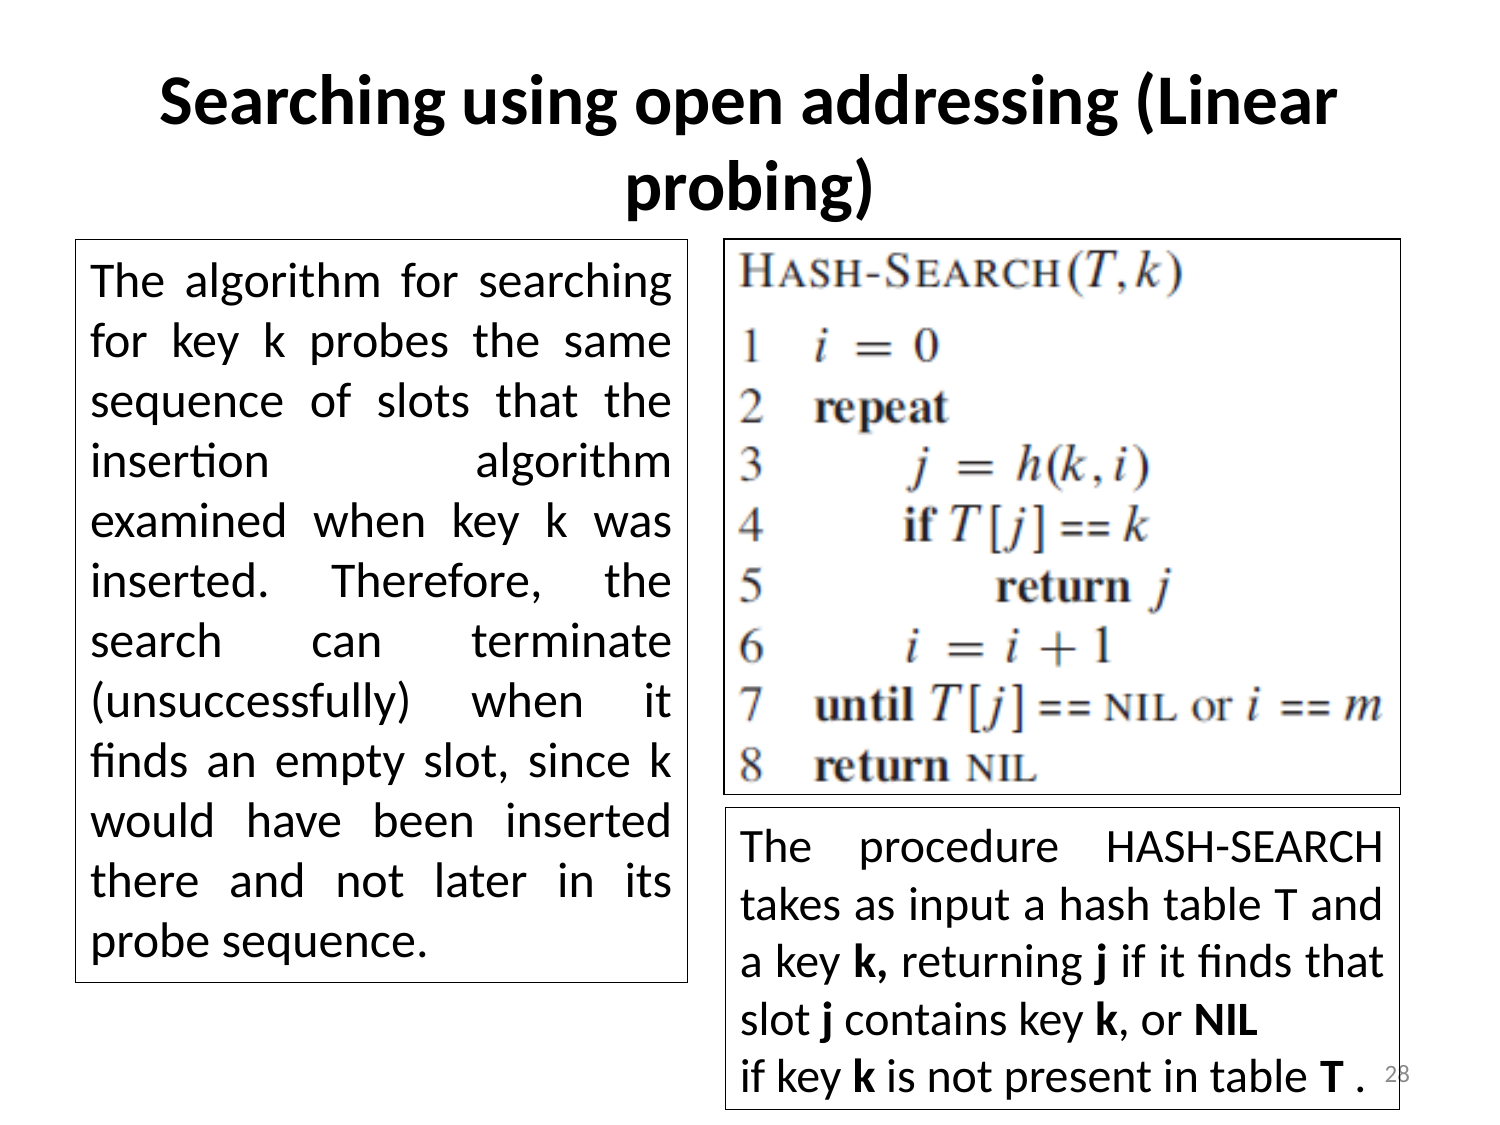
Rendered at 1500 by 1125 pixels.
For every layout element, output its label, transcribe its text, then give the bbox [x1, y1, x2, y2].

picture [724, 239, 1401, 794]
list The algorithm for searching for key k probes the same sequence of slots that the insertion algorithm examined when key k was inserted. Therefore, the search can terminate (unsuccessfully) when it finds an empty slot, since k would have been inserted there and not later in its probe sequence. [75, 239, 688, 983]
text_box The procedure HASH-SEARCH takes as input a hash table T and a key k, returning j if it finds that slot j contains key k, or NIL if key k is not present in table T . [725, 807, 1400, 1110]
title Searching using open addressing (Linear probing) [50, 45, 1450, 233]
slide_number 28 [1074, 1042, 1425, 1103]
